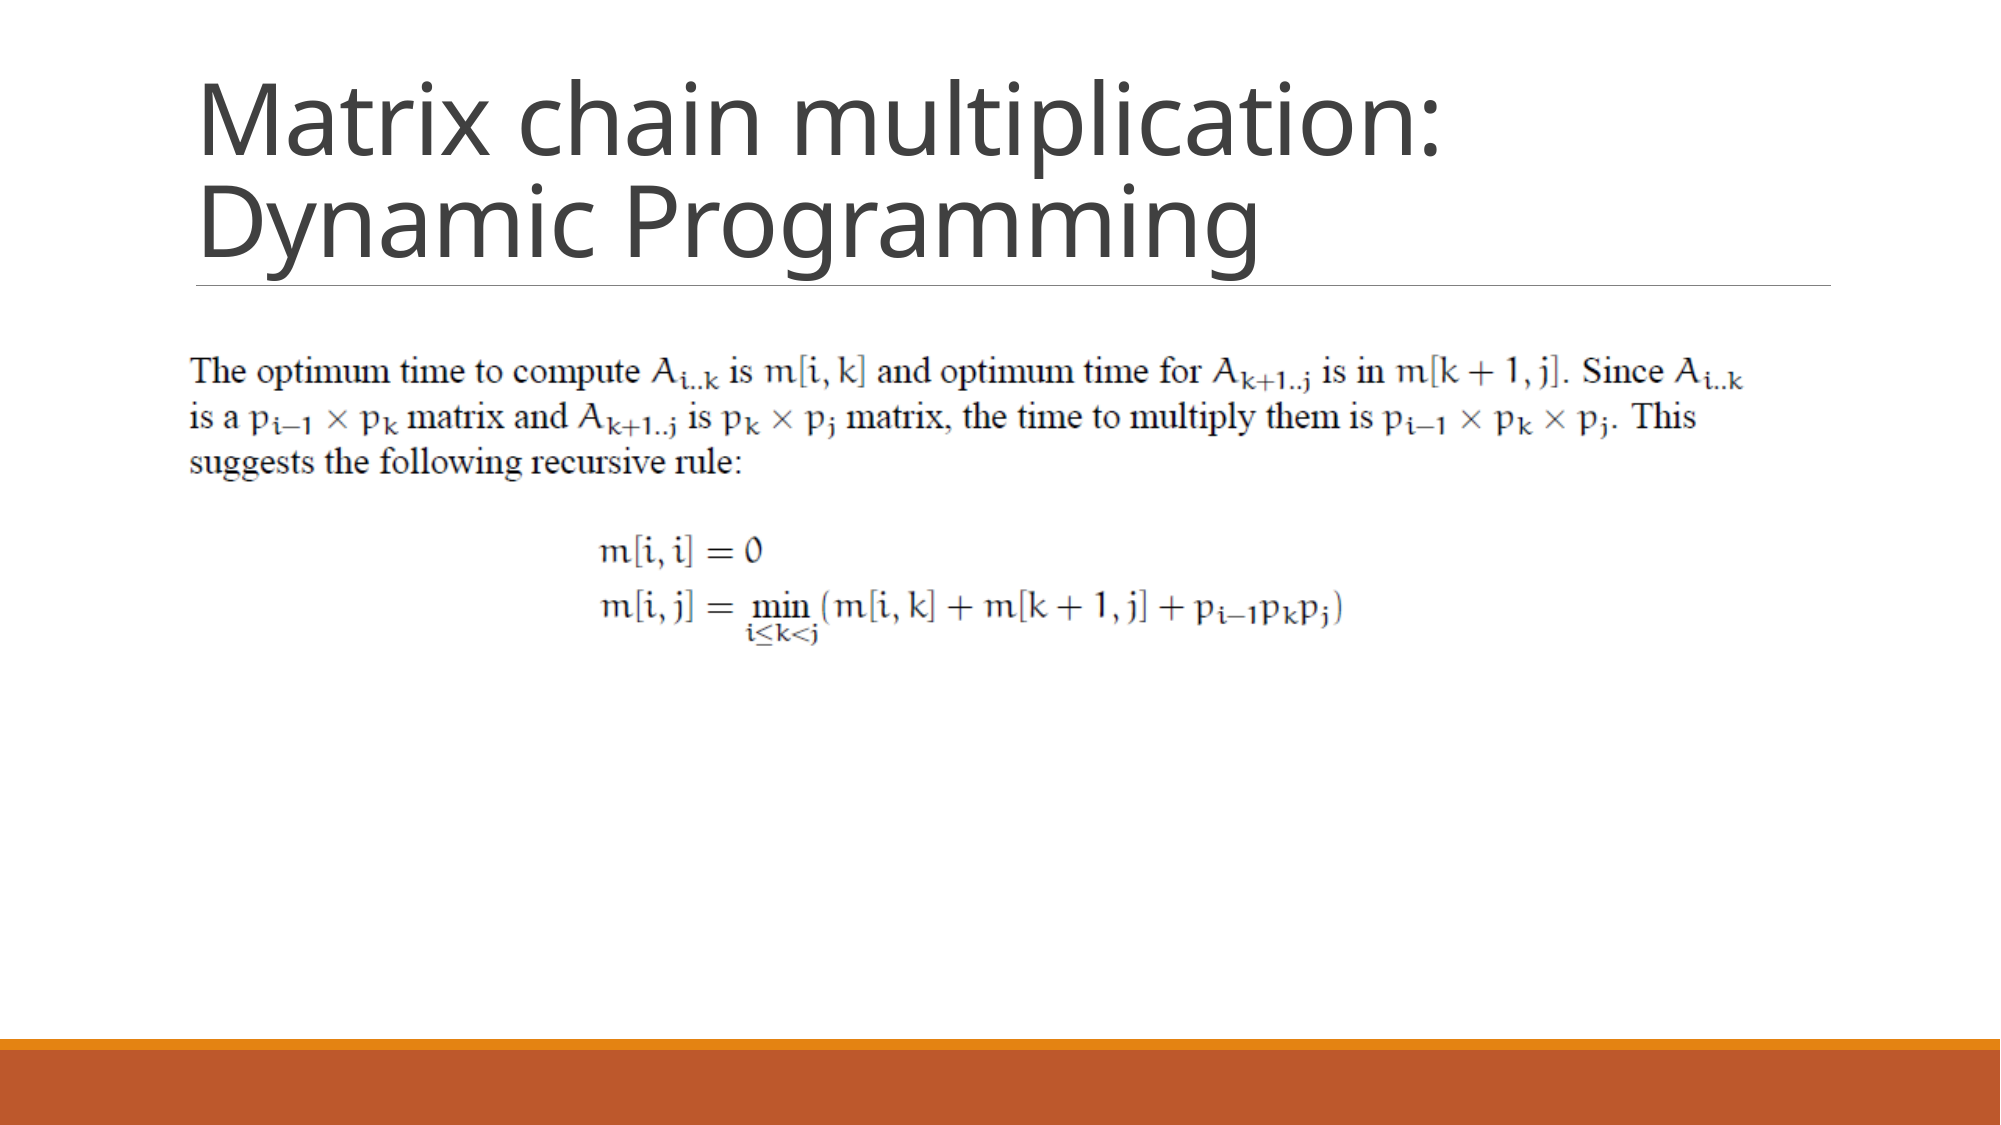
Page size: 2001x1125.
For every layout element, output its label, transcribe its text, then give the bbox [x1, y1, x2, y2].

title Matrix chain multiplication: Dynamic Programming [180, 47, 1830, 285]
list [179, 332, 1757, 672]
